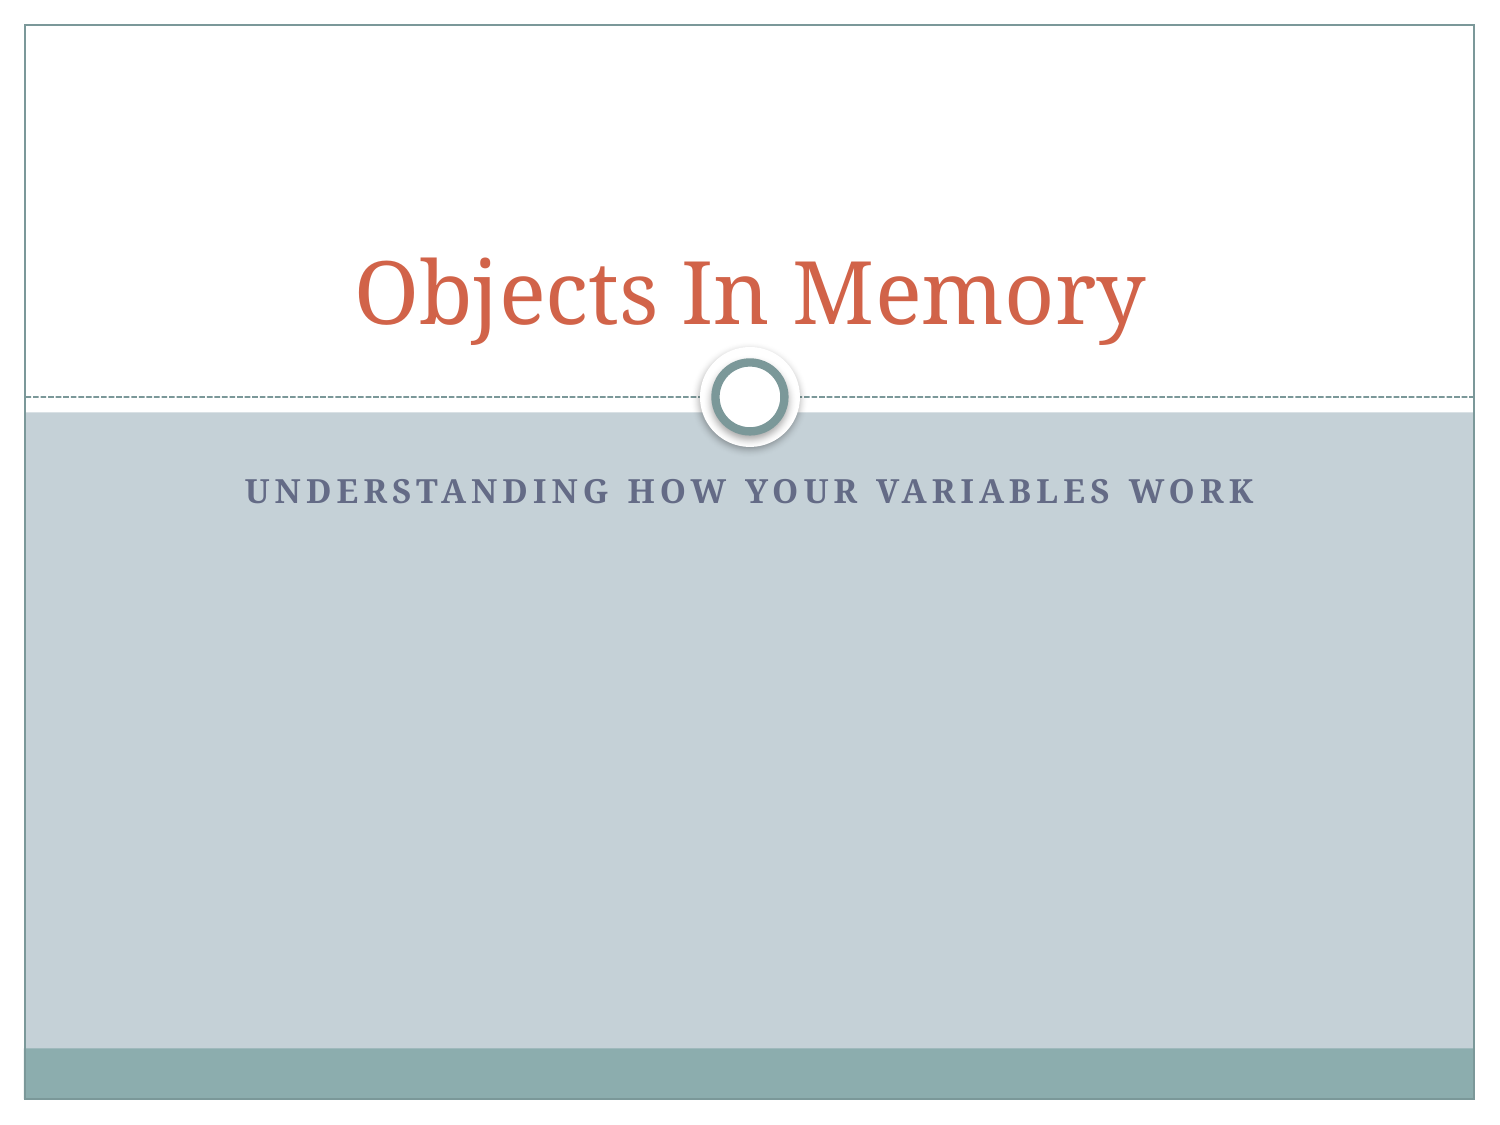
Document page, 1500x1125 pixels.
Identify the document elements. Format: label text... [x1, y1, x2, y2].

subtitle Understanding how your variables work [137, 462, 1363, 750]
title Objects In Memory [112, 62, 1388, 350]
